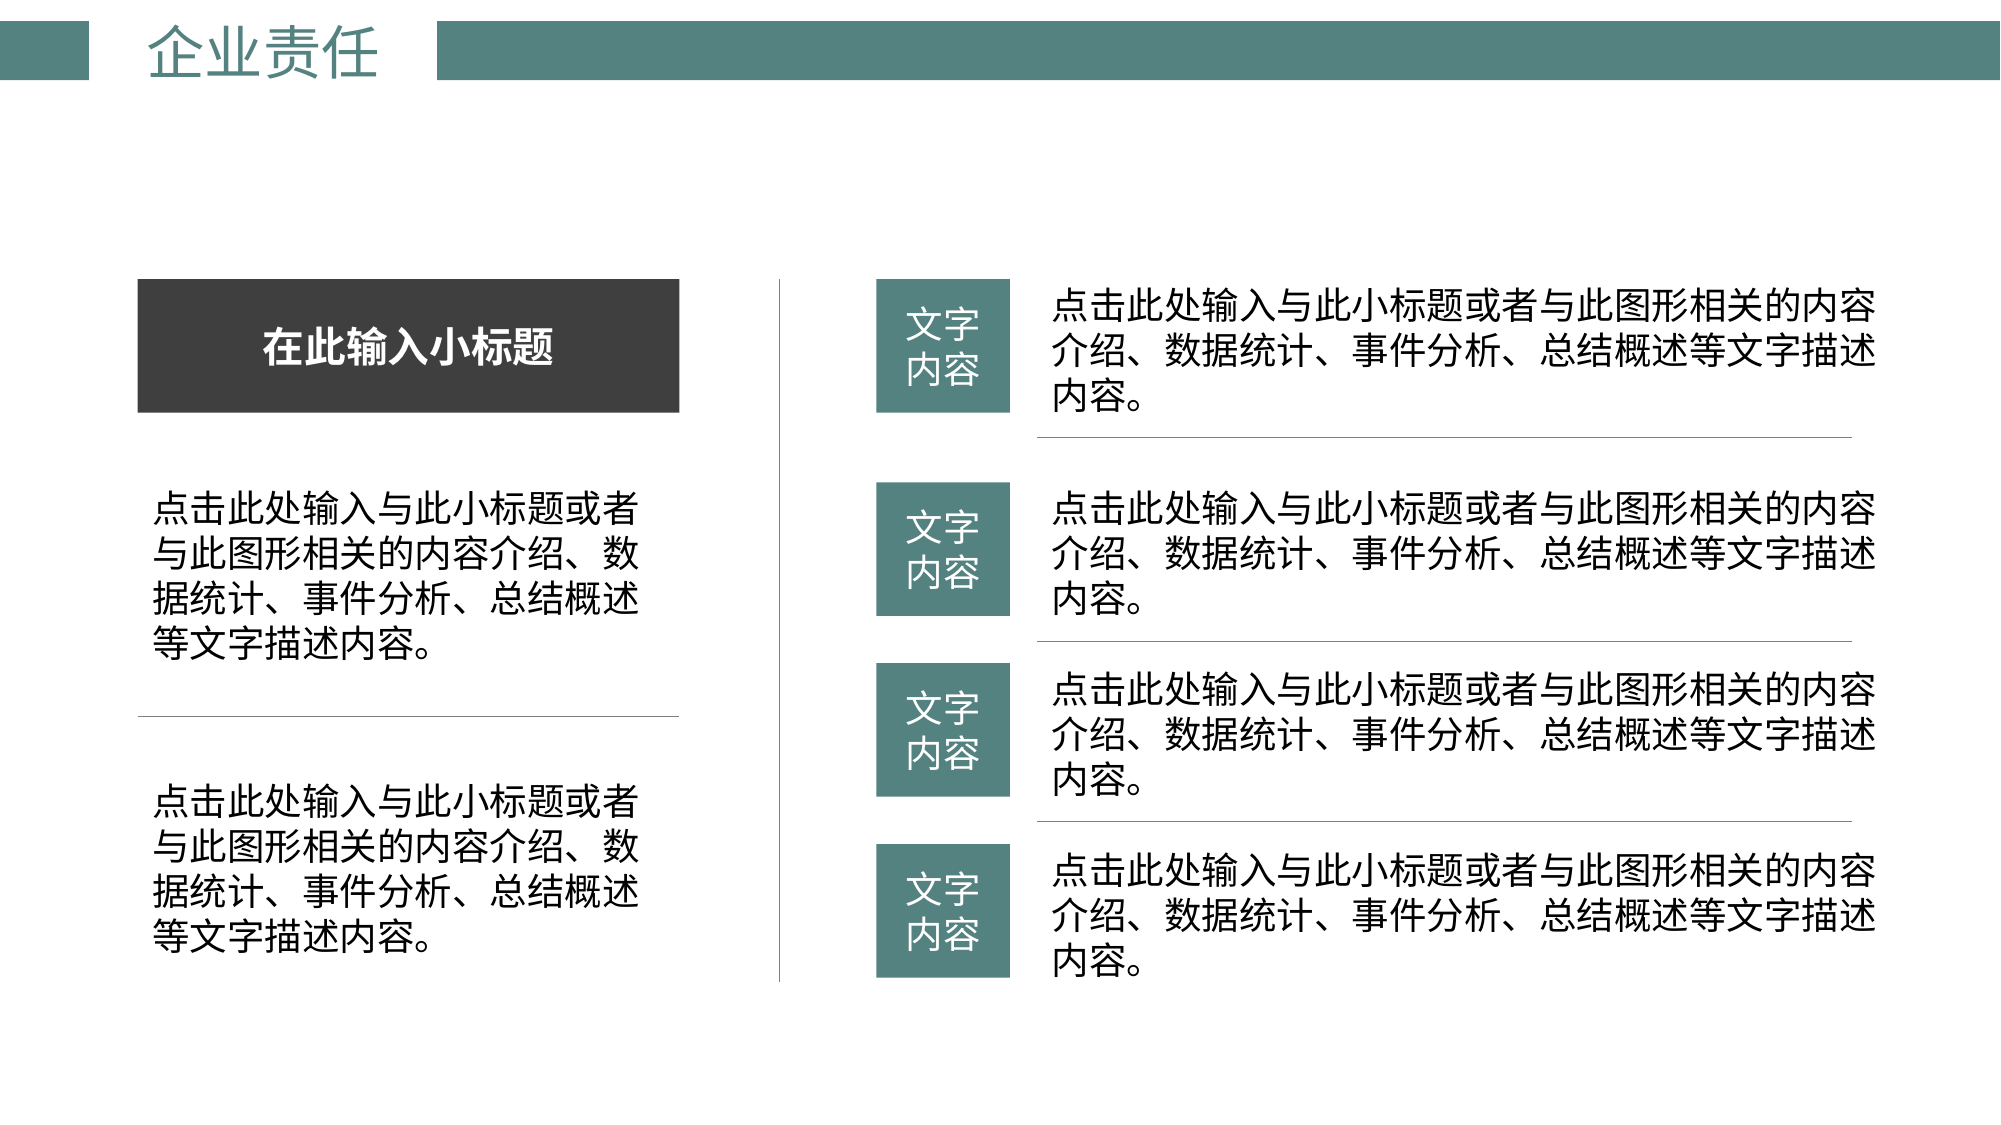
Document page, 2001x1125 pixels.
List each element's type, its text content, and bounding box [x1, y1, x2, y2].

text_box 点击此处输入与此小标题或者与此图形相关的内容介绍、数据统计、事件分析、总结概述等文字描述内容。 [1037, 477, 1926, 628]
text_box 文字 内容 [875, 843, 1011, 979]
text_box 文字 内容 [875, 481, 1011, 617]
text_box 在此输入小标题 [137, 278, 680, 414]
title 企业责任 [130, 8, 397, 95]
text_box 文字 内容 [875, 662, 1011, 798]
text_box 点击此处输入与此小标题或者与此图形相关的内容介绍、数据统计、事件分析、总结概述等文字描述内容。 [137, 770, 680, 966]
text_box 点击此处输入与此小标题或者与此图形相关的内容介绍、数据统计、事件分析、总结概述等文字描述内容。 [1037, 658, 1926, 809]
text_box 点击此处输入与此小标题或者与此图形相关的内容介绍、数据统计、事件分析、总结概述等文字描述内容。 [137, 477, 680, 672]
text_box 点击此处输入与此小标题或者与此图形相关的内容介绍、数据统计、事件分析、总结概述等文字描述内容。 [1037, 839, 1926, 989]
text_box 文字 内容 [875, 278, 1011, 414]
text_box 点击此处输入与此小标题或者与此图形相关的内容介绍、数据统计、事件分析、总结概述等文字描述内容。 [1037, 274, 1926, 425]
